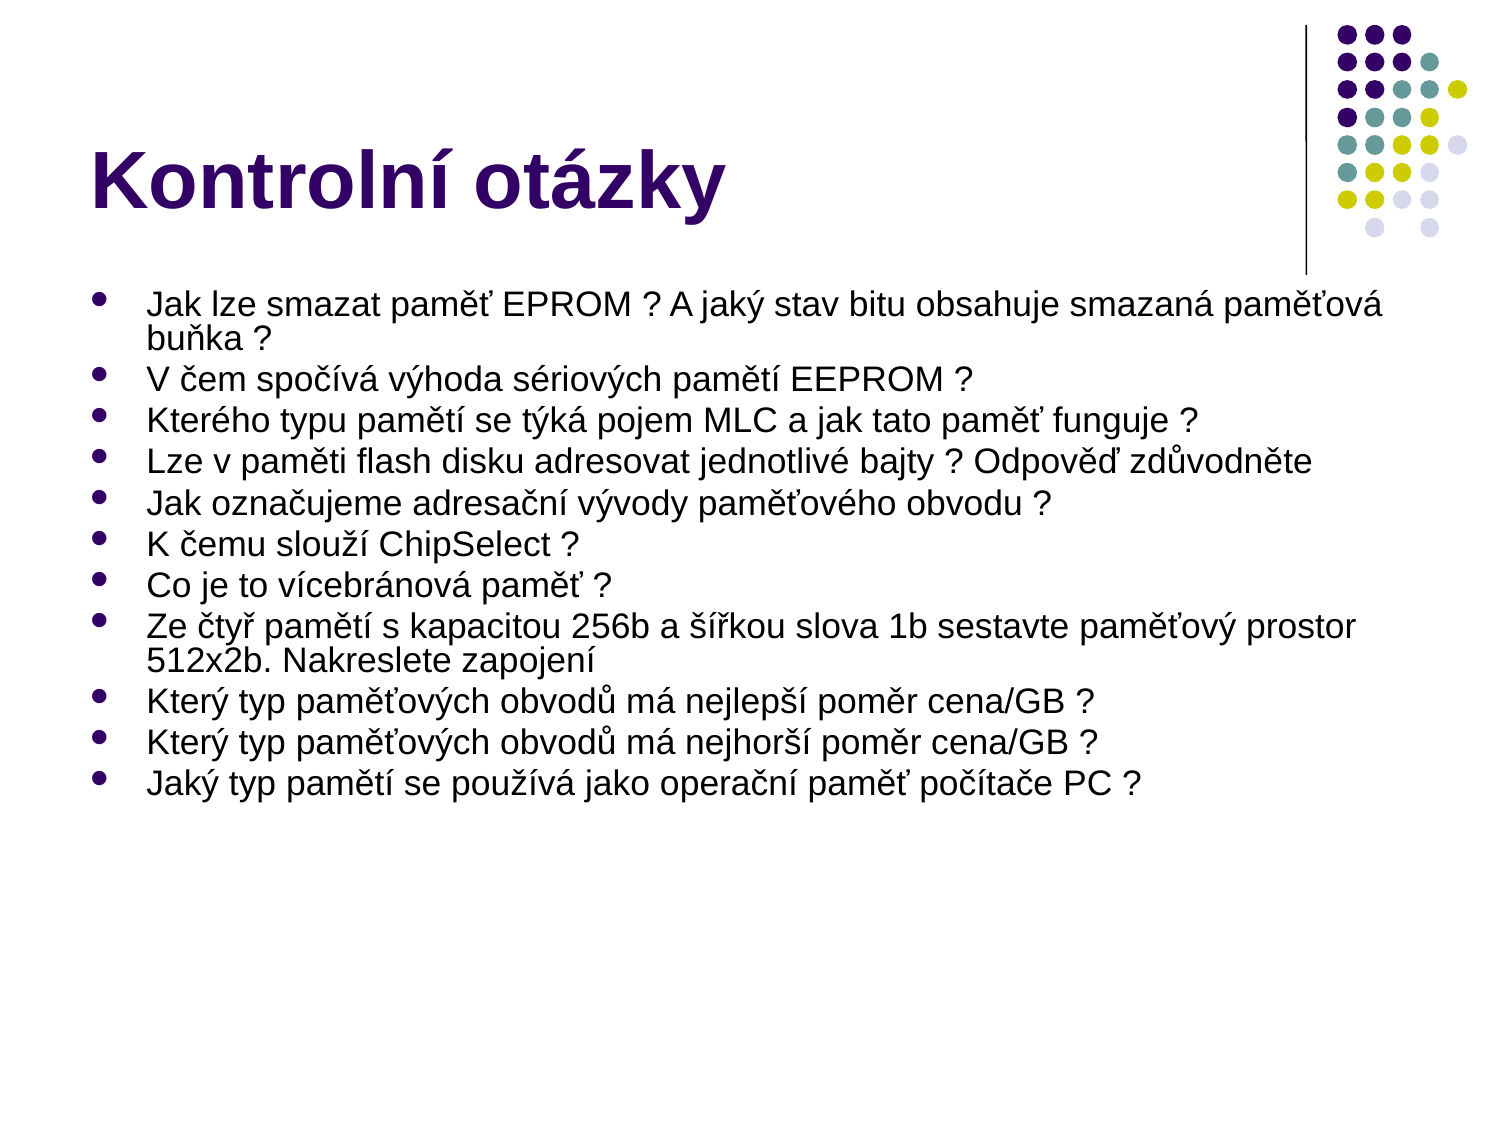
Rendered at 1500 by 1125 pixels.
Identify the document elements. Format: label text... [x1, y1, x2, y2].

title Kontrolní otázky [75, 20, 1313, 233]
list Jak lze smazat paměť EPROM ? A jaký stav bitu obsahuje smazaná paměťová buňka ? V čem spočívá výhoda sériových pamětí EEPROM ? Kterého typu pamětí se týká pojem MLC a jak tato paměť funguje ? Lze v paměti flash disku adresovat jednotlivé bajty ? Odpověď zdůvodněte Jak označujeme adresační vývody paměťového obvodu ? K čemu slouží ChipSelect ? Co je to vícebránová paměť ? Ze čtyř pamětí s kapacitou 256b a šířkou slova 1b sestavte paměťový prostor 512x2b. Nakreslete zapojení Který typ paměťových obvodů má nejlepší poměr cena/GB ? Který typ paměťových obvodů má nejhorší poměr cena/GB ? Jaký typ pamětí se používá jako operační paměť počítače PC ? [75, 282, 1425, 1006]
